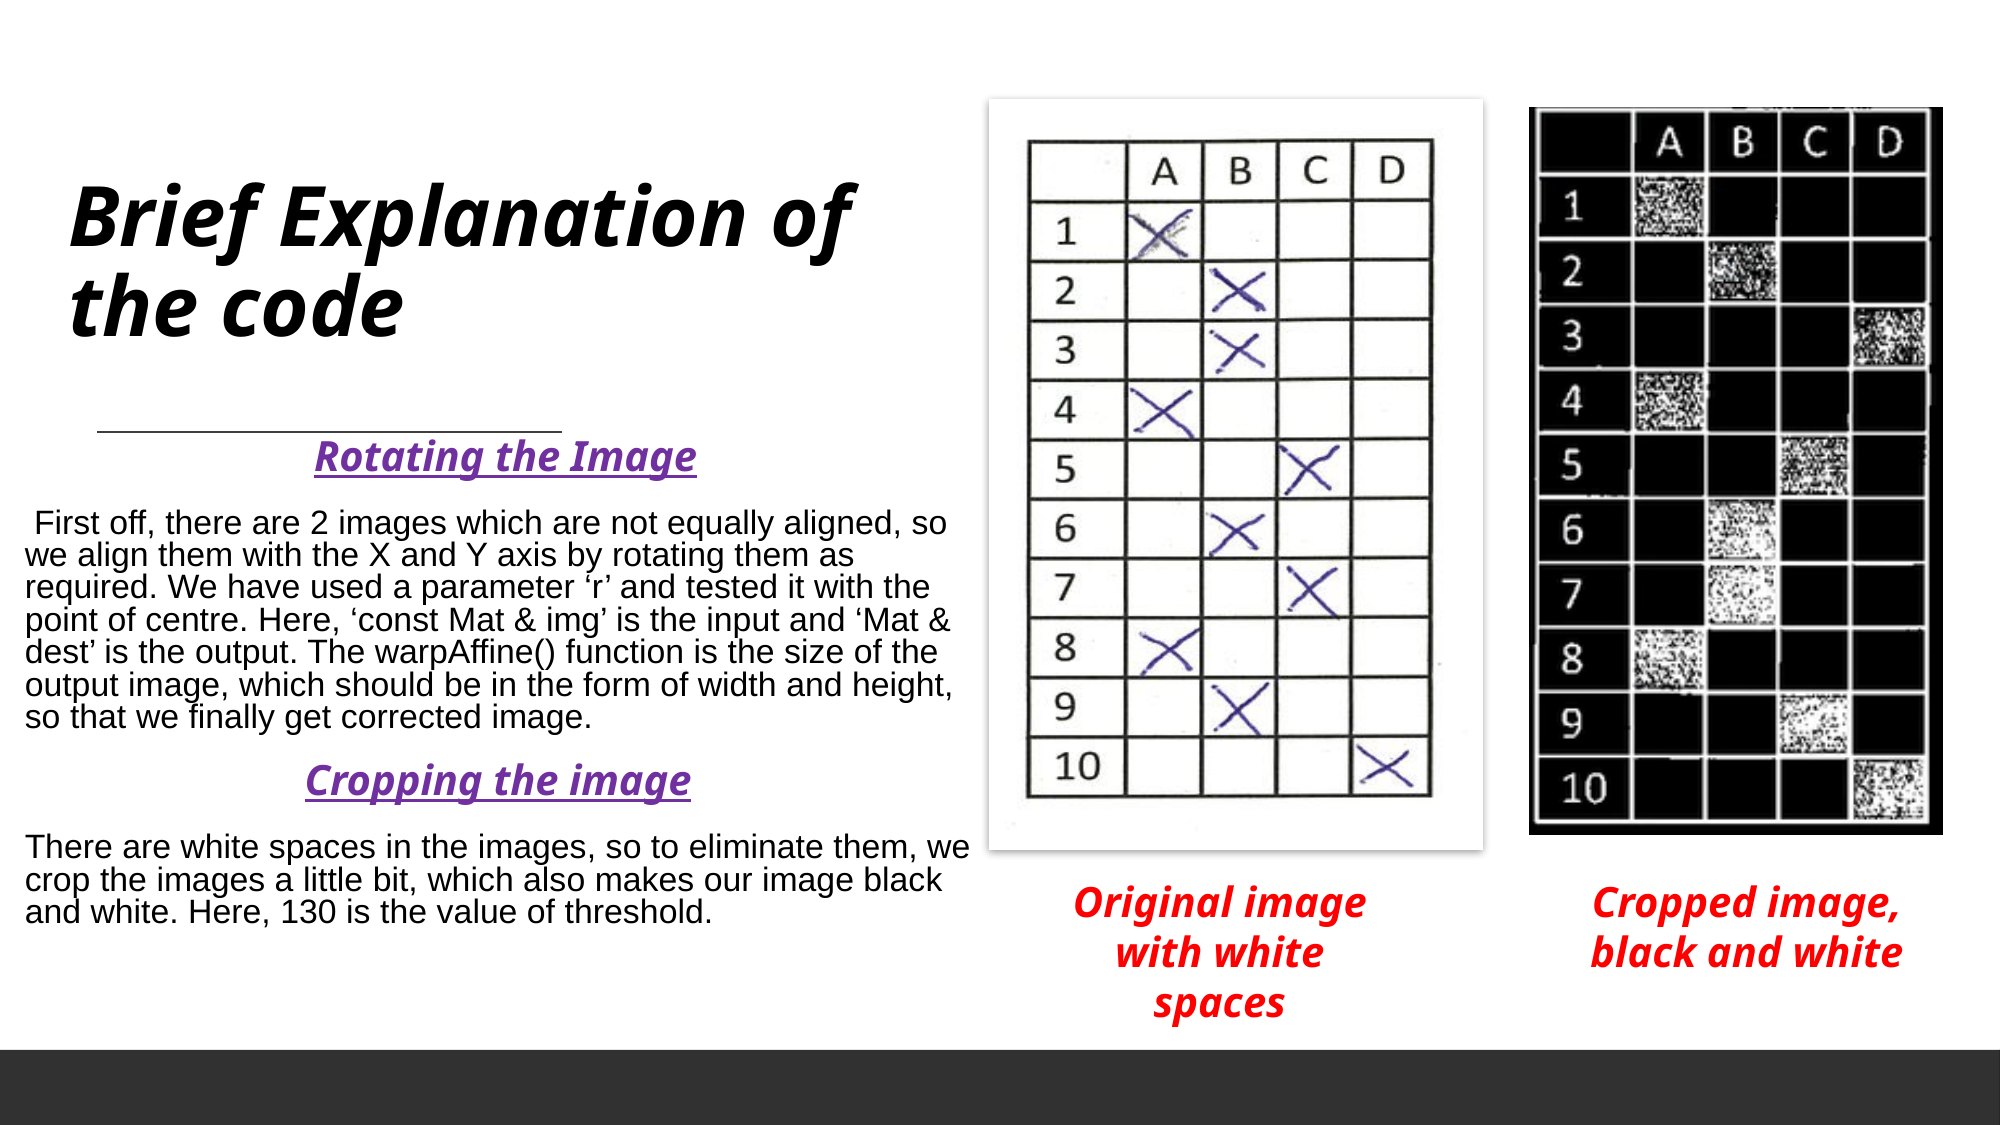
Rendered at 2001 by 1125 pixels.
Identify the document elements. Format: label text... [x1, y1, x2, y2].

text_box [0, 0, 2000, 1049]
picture [1528, 107, 1943, 836]
text_box Original image with white spaces [1028, 867, 1412, 984]
picture [1003, 113, 1469, 837]
list Rotating the Image First off, there are 2 images which are not equally aligned, so we align them with the X and Y axis by rotating them as required. We have used a parameter ‘r’ and tested it with the point of centre. Here, ‘const Mat & img’ is the input and ‘Mat & dest’ is the output. The warpAffine() function is the size of the output image, which should be in the form of width and height, so that we finally get corrected image. Cropping the image There are white spaces in the images, so to eliminate them, we crop the images a little bit, which also makes our image black and white. Here, 130 is the value of threshold. [24, 432, 972, 1049]
text_box Cropped image, black and white [1523, 867, 1971, 984]
text_box [0, 1049, 2000, 1125]
title Brief Explanation of the code [53, 158, 932, 363]
